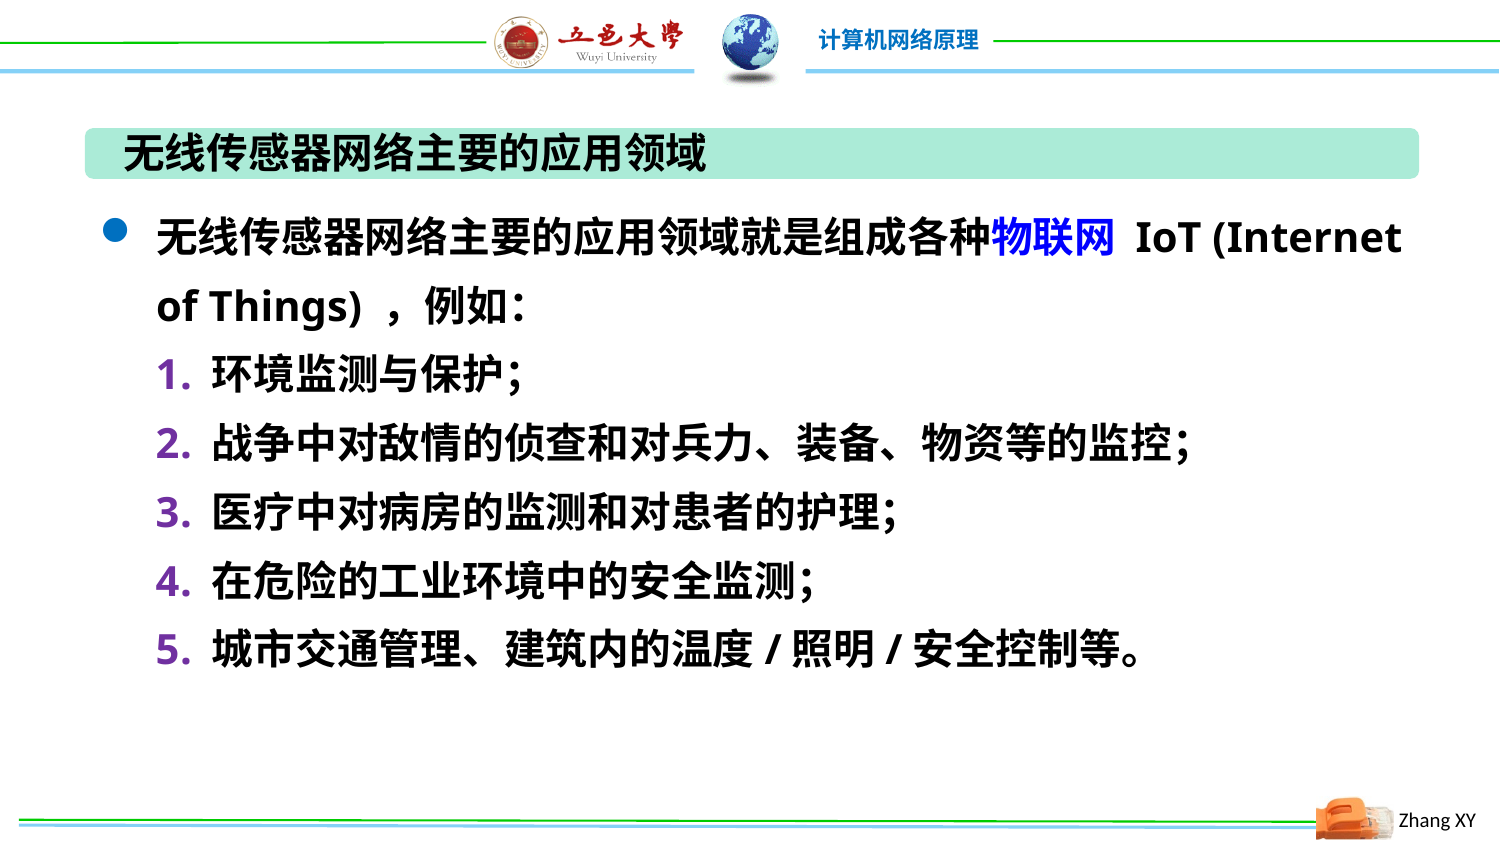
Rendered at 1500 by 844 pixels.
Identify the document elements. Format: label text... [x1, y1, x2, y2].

text_box [732, 128, 1420, 179]
text_box 无线传感器网络主要的应用领域就是组成各种物联网 IoT (Internet of Things) ，例如： 环境监测与保护； 战争中对敌情的侦查和对兵力、装备、物资等的监控； 医疗中对病房的监测和对患者的护理； 在危险的工业环境中的安全监测； 城市交通管理、建筑内的温度/照明/安全控制等。 [84, 184, 1450, 681]
text_box 无线传感器网络主要的应用领域 [108, 119, 732, 184]
text_box [84, 128, 108, 179]
picture [1316, 796, 1394, 840]
picture [720, 12, 780, 88]
picture [494, 15, 697, 69]
